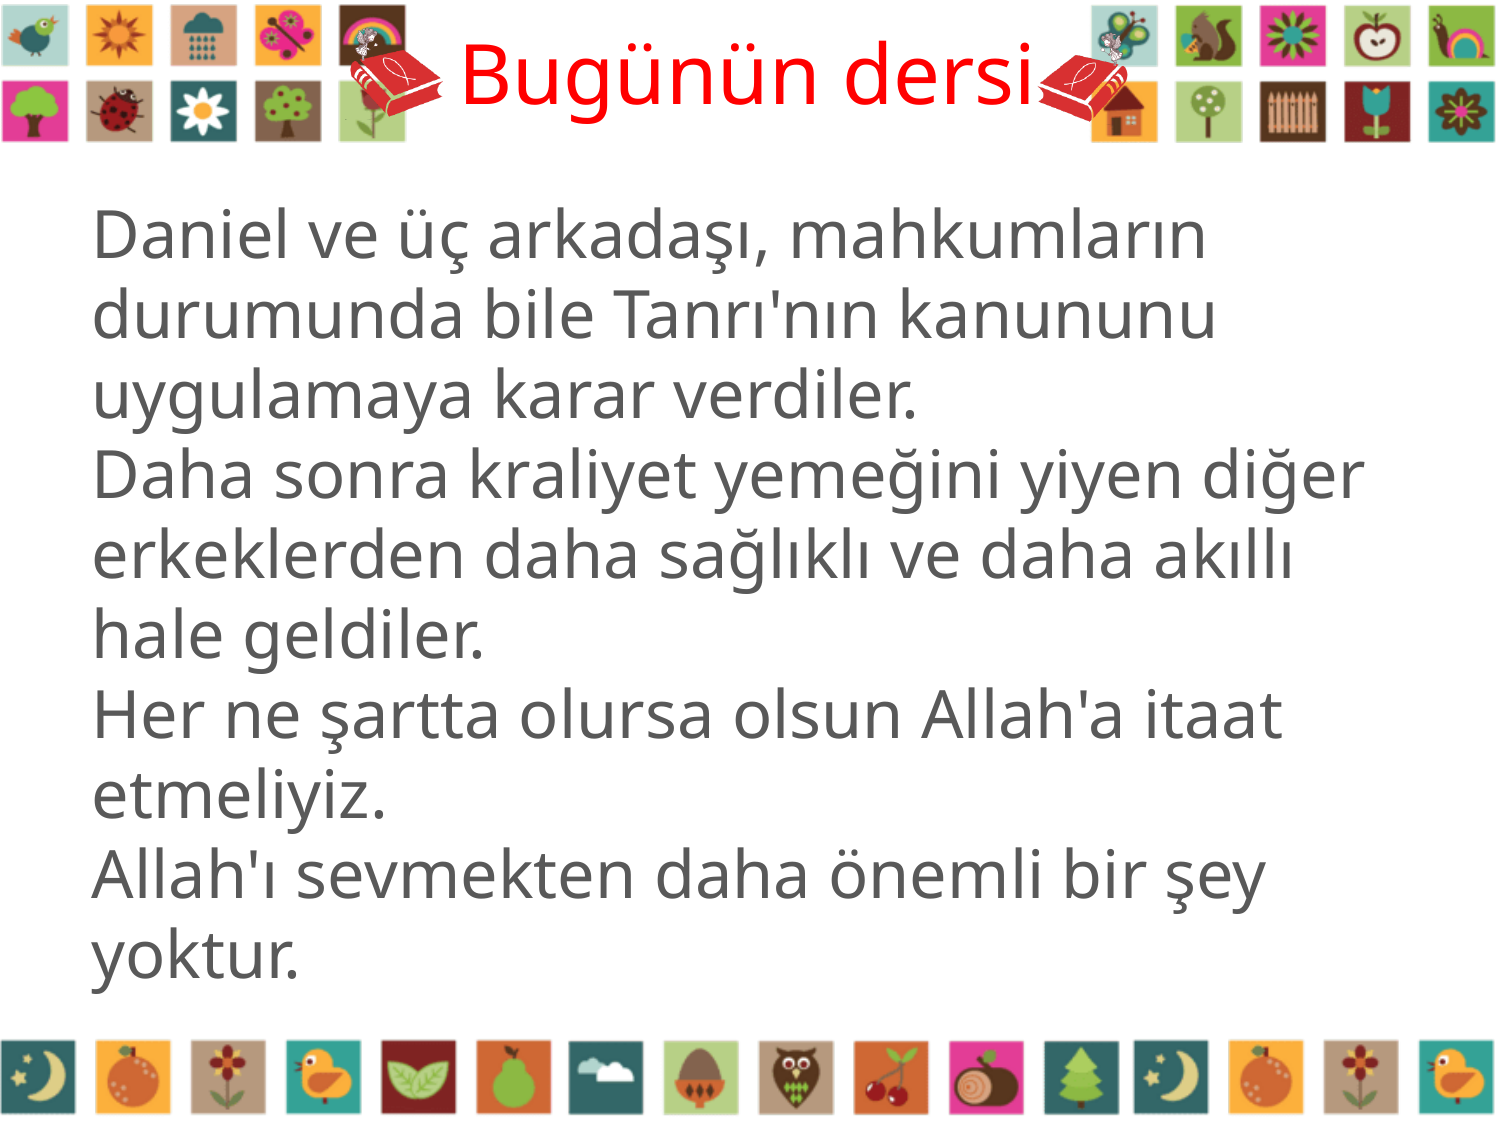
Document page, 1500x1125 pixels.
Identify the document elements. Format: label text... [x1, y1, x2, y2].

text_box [0, 1028, 1500, 1118]
text_box Bugünün dersi [425, 13, 1078, 129]
text_box Daniel ve üç arkadaşı, mahkumların durumunda bile Tanrı'nın kanununu uygulamaya karar verdiler. Daha sonra kraliyet yemeğini yiyen diğer erkeklerden daha sağlıklı ve daha akıllı hale geldiler. Her ne şartta olursa olsun Allah'a itaat etmeliyiz. Allah'ı sevmekten daha önemli bir şey yoktur. [76, 184, 1424, 999]
picture [1005, 3, 1500, 150]
picture [0, 3, 475, 150]
